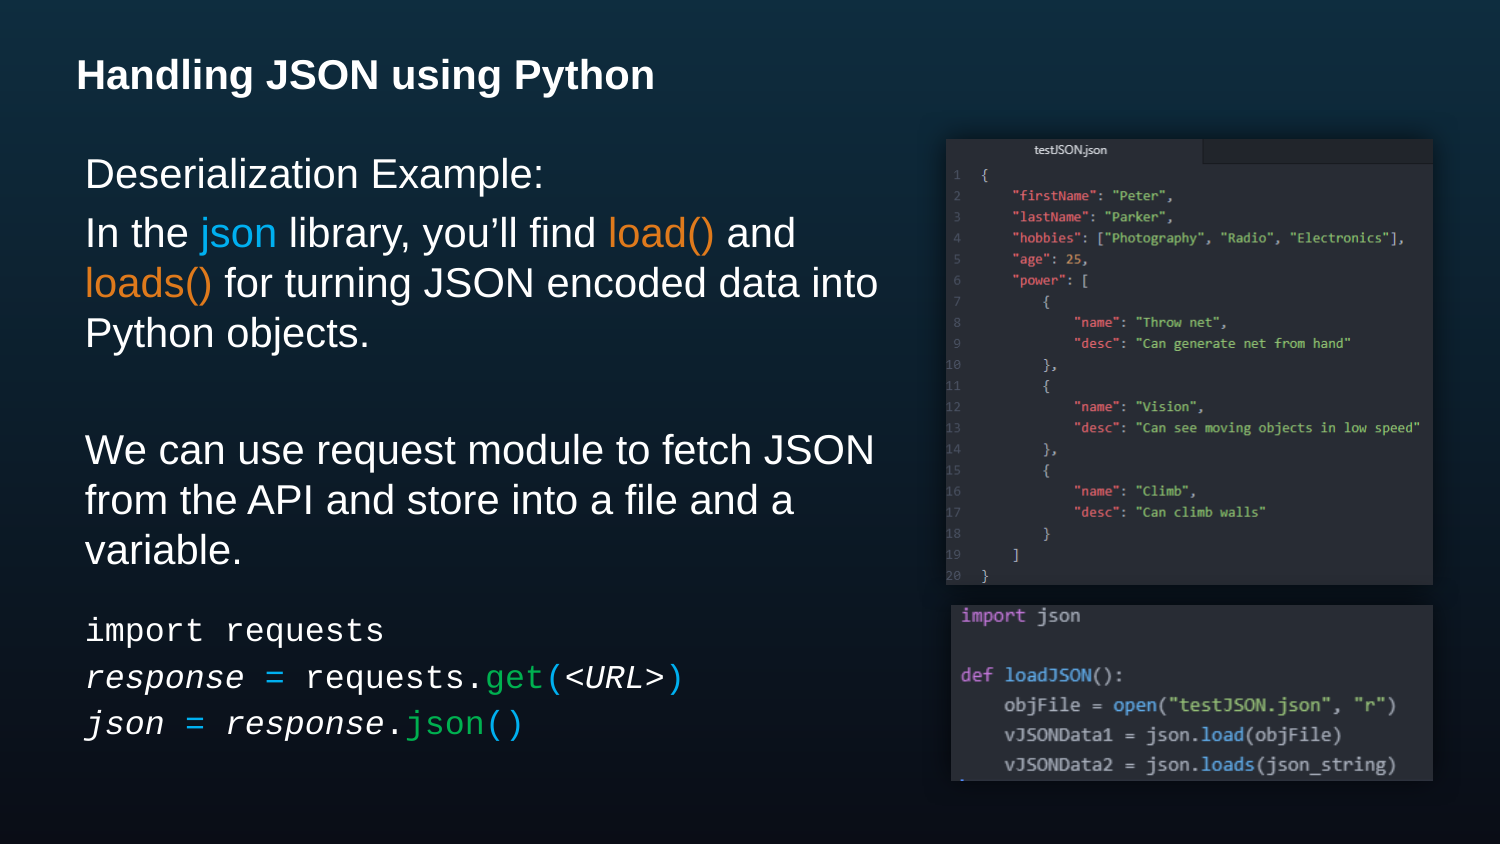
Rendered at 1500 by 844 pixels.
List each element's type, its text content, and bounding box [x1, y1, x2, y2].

list Deserialization Example: In the json library, you’ll find load() and loads() for turning JSON encoded data into Python objects. We can use request module to fetch JSON from the API and store into a file and a variable. import requests response = requests.get(<URL>) json = response.json() [70, 139, 925, 372]
picture [946, 139, 1433, 585]
title Handling JSON using Python [61, 40, 1438, 116]
picture [951, 604, 1434, 781]
